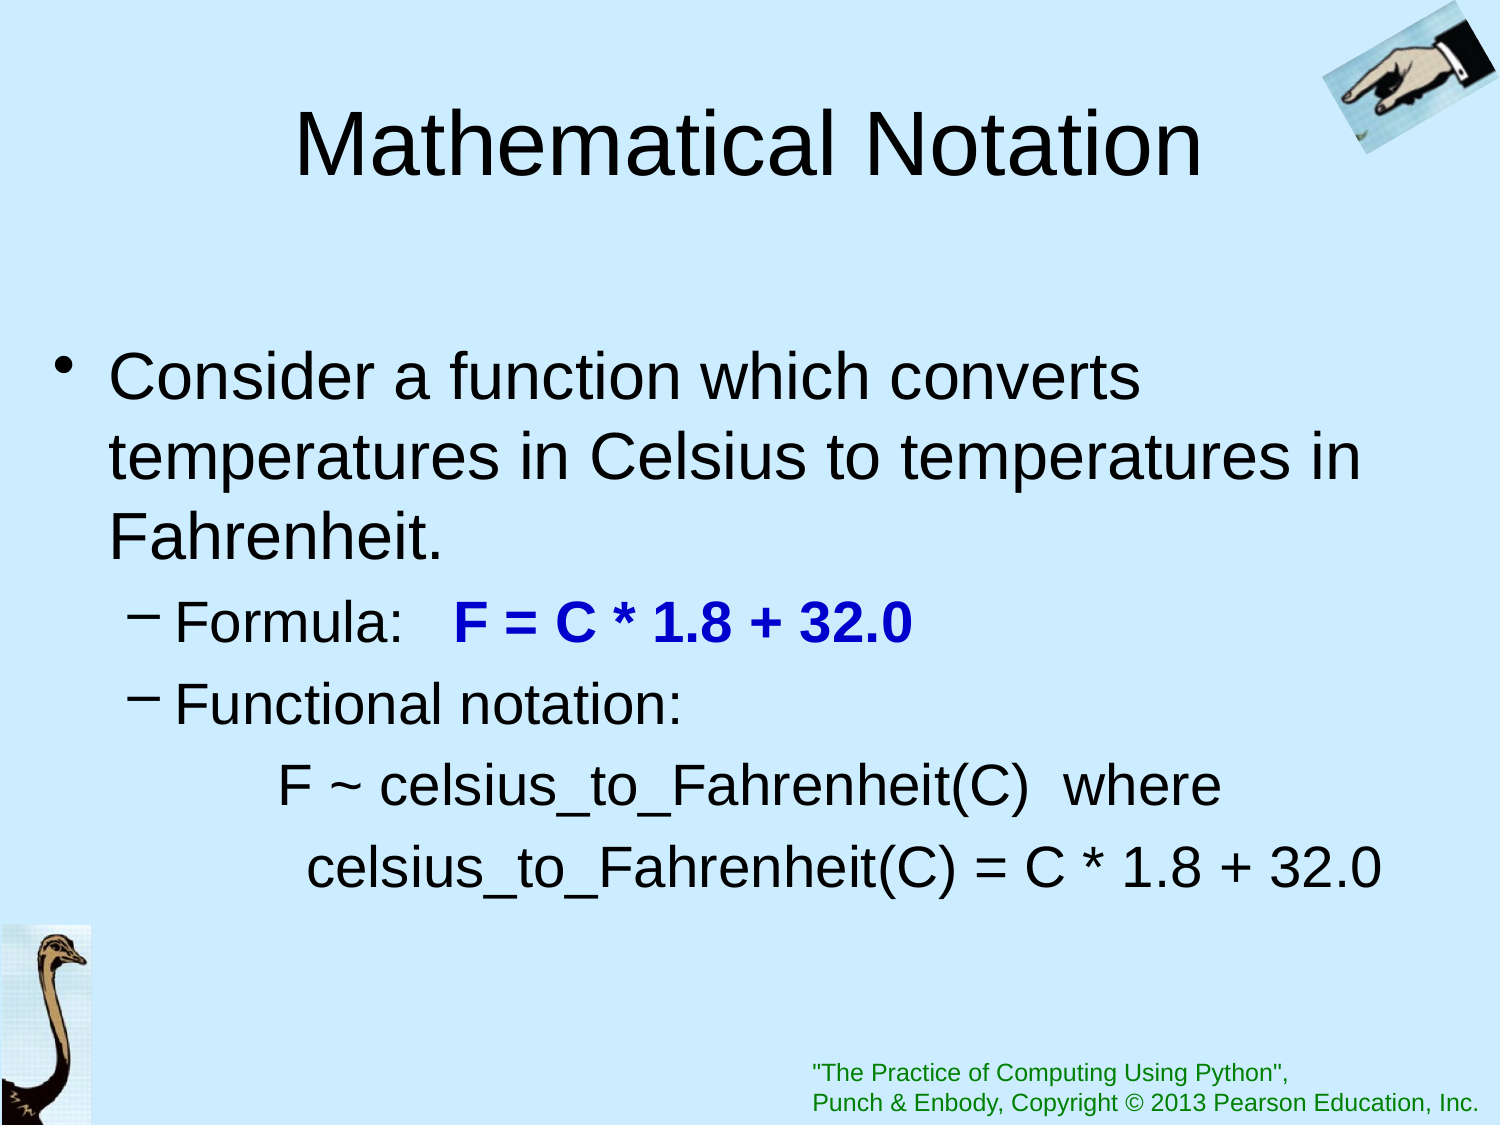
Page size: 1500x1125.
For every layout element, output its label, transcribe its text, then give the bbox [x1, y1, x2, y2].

title Mathematical Notation [75, 45, 1425, 233]
list Consider a function which converts temperatures in Celsius to temperatures in Fahrenheit. Formula: F = C * 1.8 + 32.0 Functional notation: F ~ celsius_to_Fahrenheit(C) where celsius_to_Fahrenheit(C) = C * 1.8 + 32.0 [37, 324, 1425, 963]
picture [2, 924, 92, 1125]
picture [1378, 0, 1499, 120]
